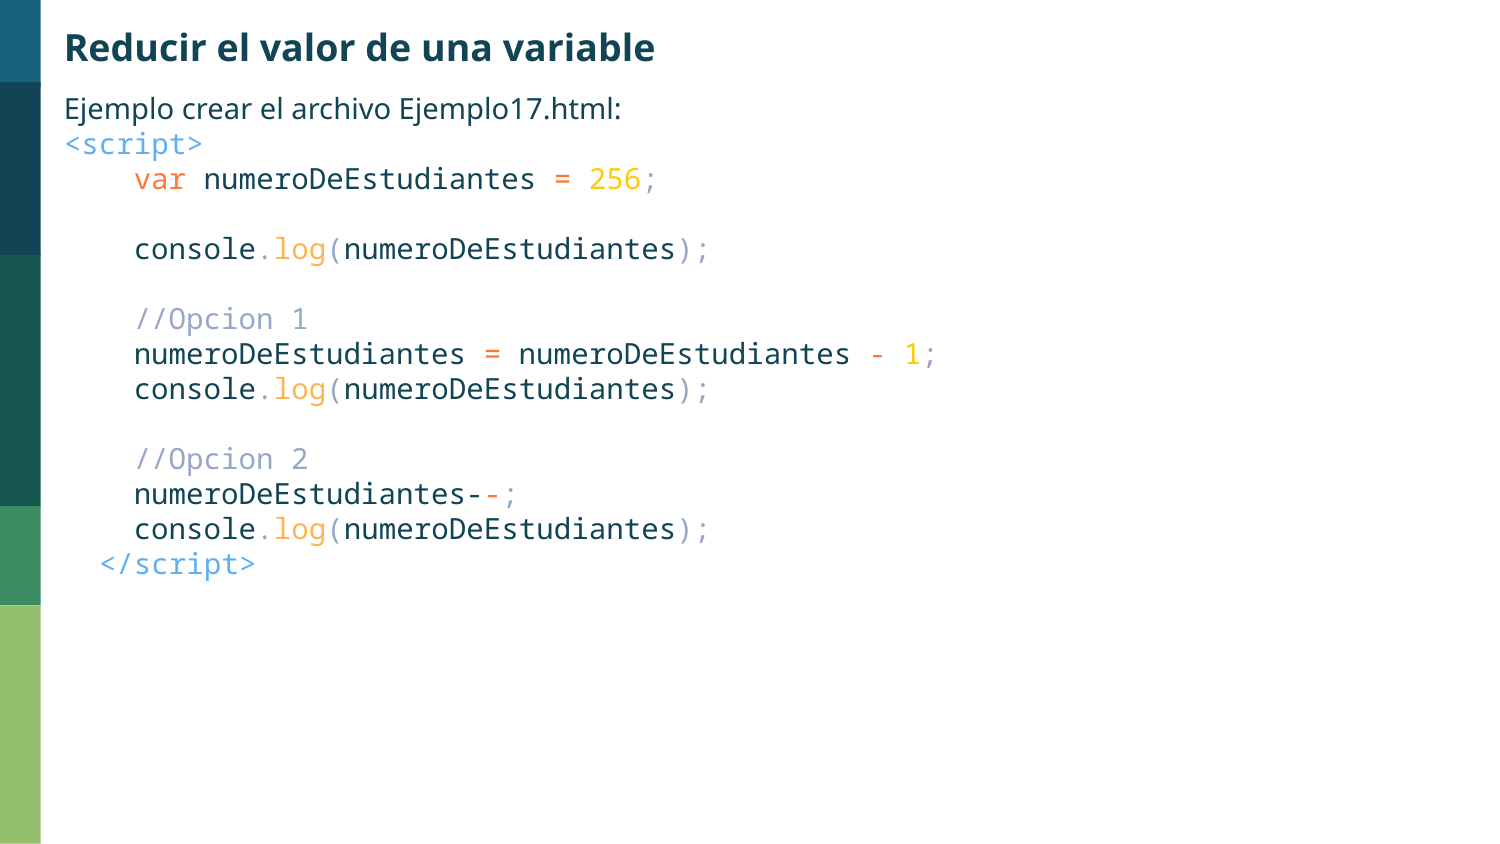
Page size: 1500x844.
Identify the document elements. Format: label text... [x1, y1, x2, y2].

text_box Ejemplo crear el archivo Ejemplo17.html: <script> var numeroDeEstudiantes = 256; console.log(numeroDeEstudiantes); //Opcion 1 numeroDeEstudiantes = numeroDeEstudiantes - 1; console.log(numeroDeEstudiantes); //Opcion 2 numeroDeEstudiantes--; console.log(numeroDeEstudiantes); </script> [48, 75, 1480, 815]
text_box Reducir el valor de una variable [48, 0, 1131, 94]
